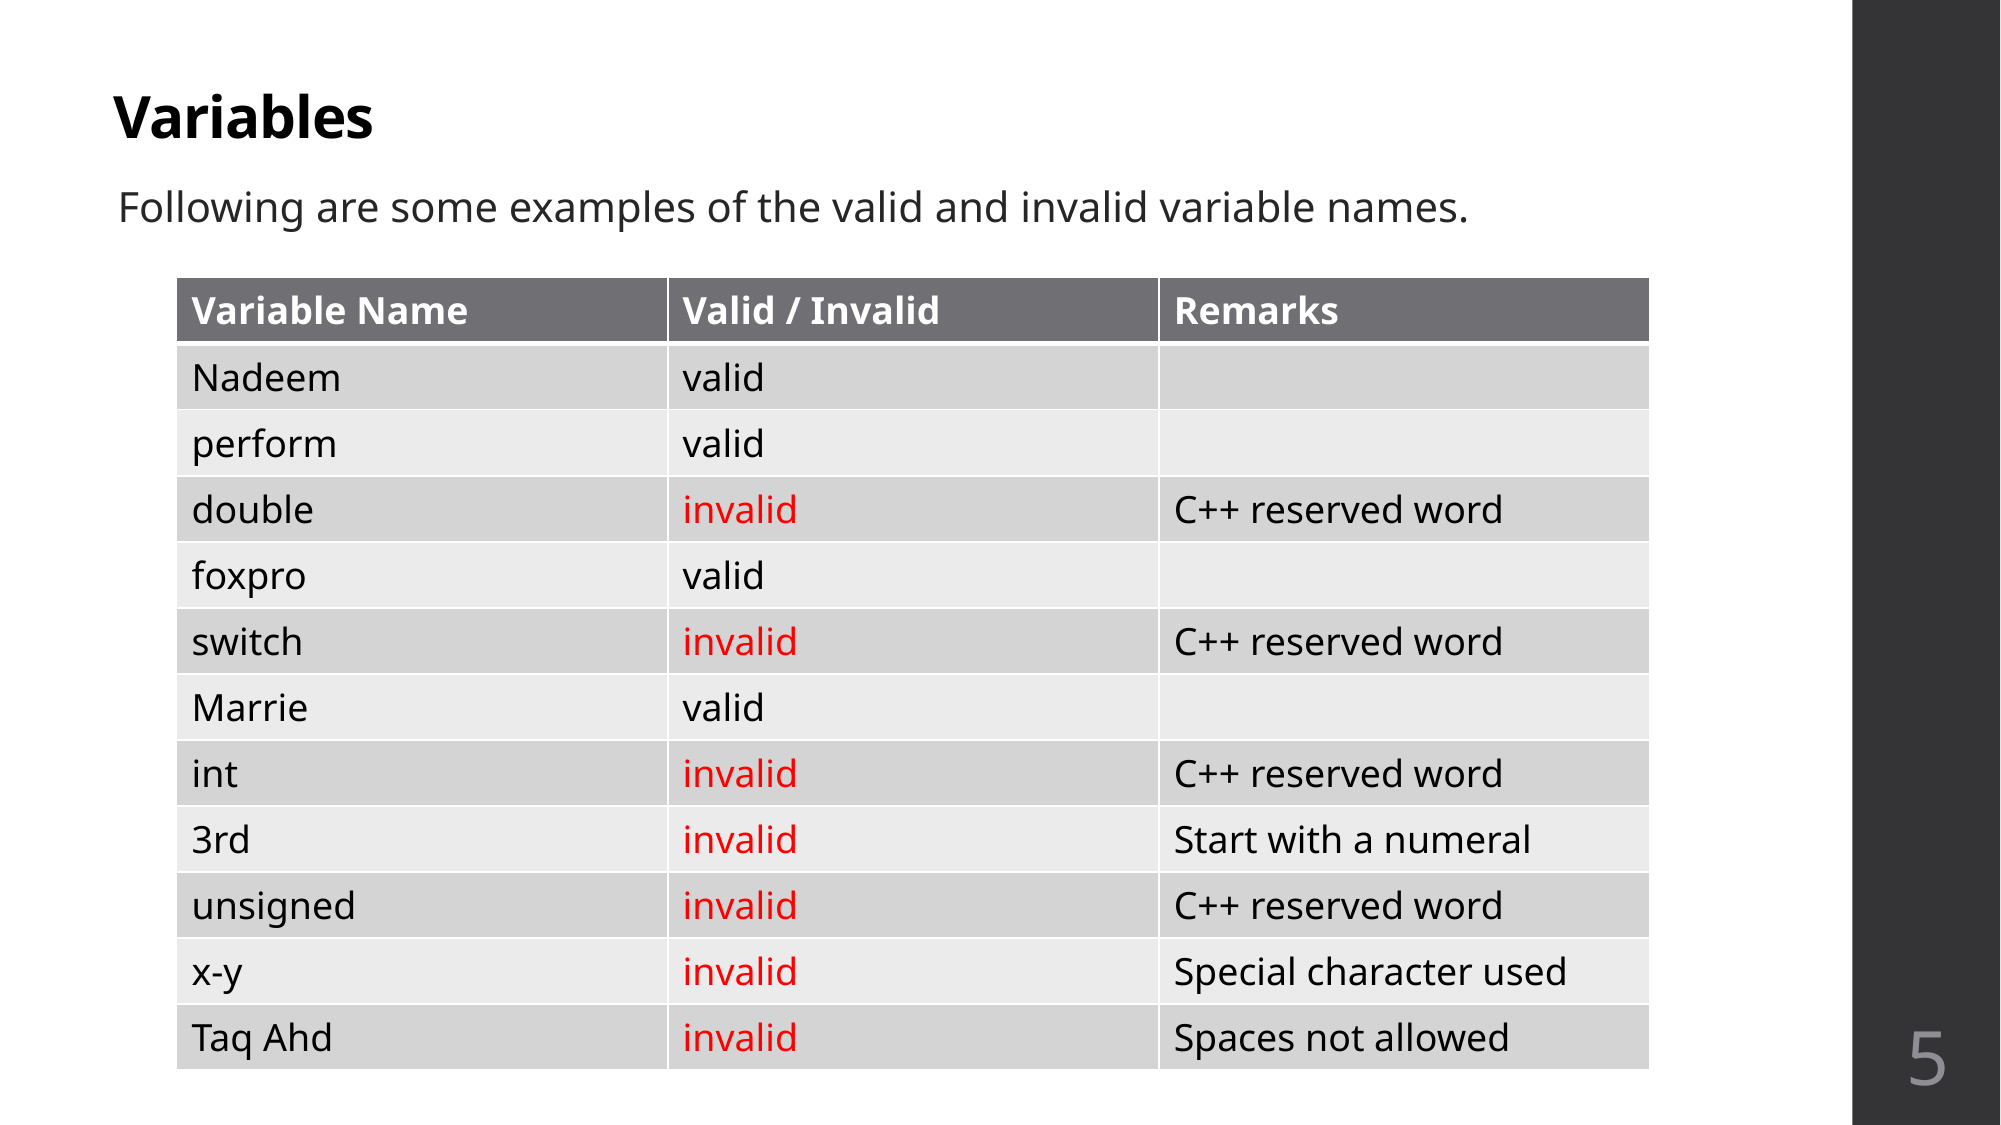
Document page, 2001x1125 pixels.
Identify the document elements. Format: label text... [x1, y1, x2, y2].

table_cell invalid [669, 807, 1158, 871]
table_cell [1160, 346, 1649, 409]
table_cell perform [177, 410, 667, 475]
table_cell valid [669, 543, 1158, 607]
table_cell C++ reserved word [1160, 741, 1649, 805]
table_cell invalid [669, 1005, 1158, 1069]
table_header Valid / Invalid [669, 278, 1158, 341]
table_cell invalid [669, 741, 1158, 805]
table_cell [1160, 543, 1649, 607]
table_cell switch [177, 609, 667, 673]
list Following are some examples of the valid and invalid variable names. [57, 178, 1811, 592]
table_header Remarks [1160, 278, 1649, 341]
table_header Variable Name [177, 278, 667, 341]
table_cell Taq Ahd [177, 1005, 667, 1069]
table_cell invalid [669, 873, 1158, 937]
table_cell unsigned [177, 873, 667, 937]
table_cell int [177, 741, 667, 805]
table_cell invalid [669, 609, 1158, 673]
table_cell [1160, 410, 1649, 475]
table_cell valid [669, 410, 1158, 475]
table_cell double [177, 477, 667, 541]
table_cell C++ reserved word [1160, 609, 1649, 673]
title Variables [98, 56, 1739, 159]
table_cell Nadeem [177, 346, 667, 409]
table_cell invalid [669, 939, 1158, 1003]
table_cell foxpro [177, 543, 667, 607]
slide_number 5 [1852, 1012, 2000, 1110]
table_cell x-y [177, 939, 667, 1003]
table_cell 3rd [177, 807, 667, 871]
table_cell valid [669, 346, 1158, 409]
table_cell C++ reserved word [1160, 873, 1649, 937]
table_cell C++ reserved word [1160, 477, 1649, 541]
table_cell Start with a numeral [1160, 807, 1649, 871]
table_cell Marrie [177, 675, 667, 739]
table_cell Spaces not allowed [1160, 1005, 1649, 1069]
table_cell Special character used [1160, 939, 1649, 1003]
table_cell [1160, 675, 1649, 739]
table_cell valid [669, 675, 1158, 739]
table_cell invalid [669, 477, 1158, 541]
